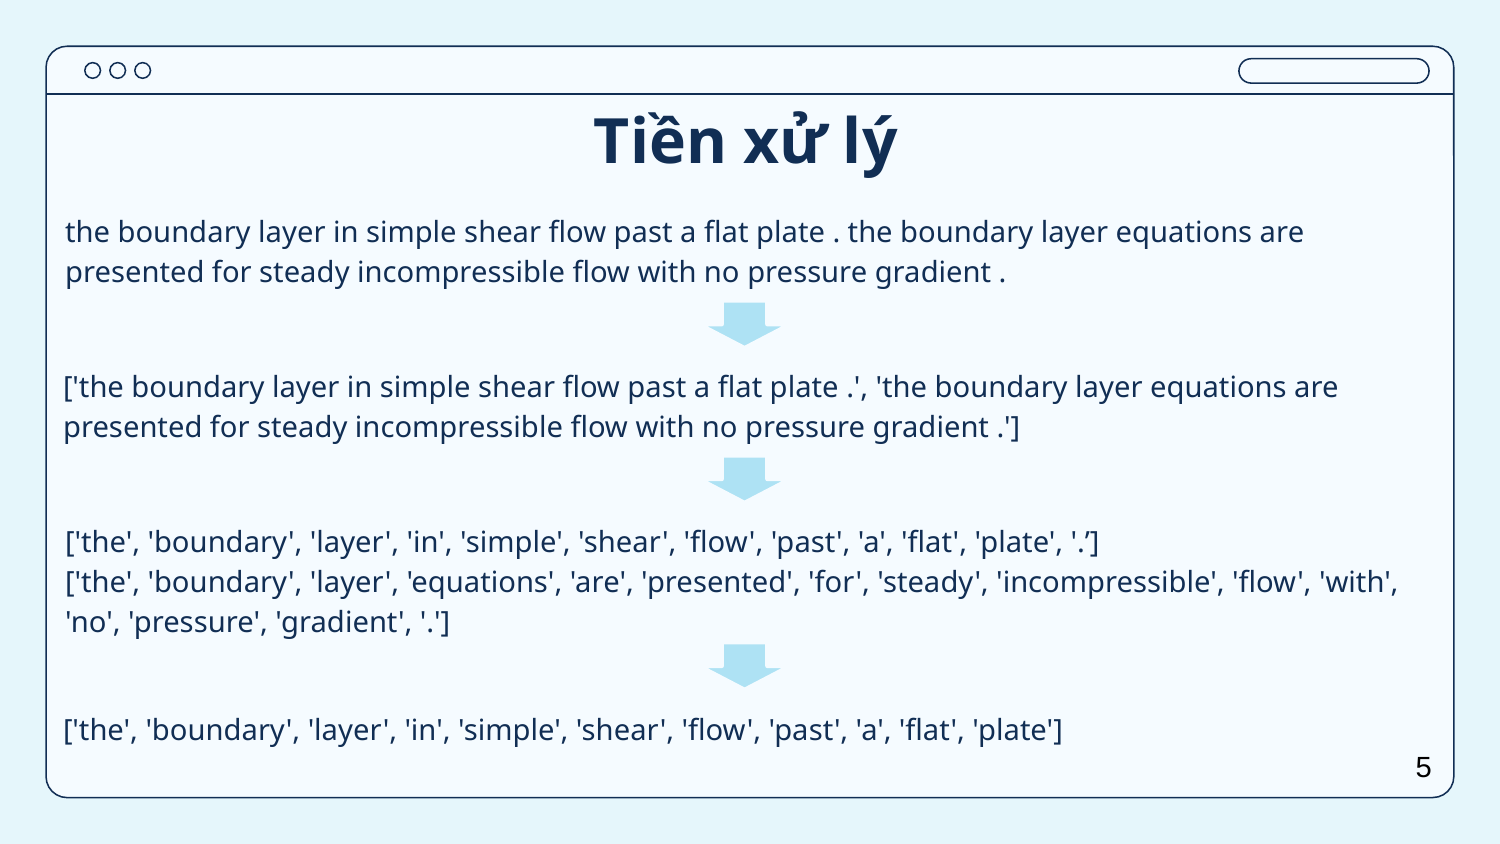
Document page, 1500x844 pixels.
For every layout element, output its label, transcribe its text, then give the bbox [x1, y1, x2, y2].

subtitle the boundary layer in simple shear flow past a flat plate . the boundary layer equations are presented for steady incompressible flow with no pressure gradient . [50, 193, 1450, 301]
text_box ['the', 'boundary', 'layer', 'in', 'simple', 'shear', 'flow', 'past', 'a', 'flat', 'plate', '.’] ['the', 'boundary', 'layer', 'equations', 'are', 'presented', 'for', 'steady', 'incompressible', 'flow', 'with', 'no', 'pressure', 'gradient', '.'] [50, 502, 1446, 611]
text_box [696, 640, 793, 692]
text_box ['the', 'boundary', 'layer', 'in', 'simple', 'shear', 'flow', 'past', 'a', 'flat', 'plate'] [48, 691, 1444, 759]
text_box 5 [1400, 740, 1445, 791]
text_box [696, 453, 793, 505]
text_box ['the boundary layer in simple shear flow past a flat plate .', 'the boundary layer equations are presented for steady incompressible flow with no pressure gradient .'] [48, 348, 1444, 456]
title Tiền xử lý [114, 85, 1378, 193]
text_box [696, 298, 793, 350]
